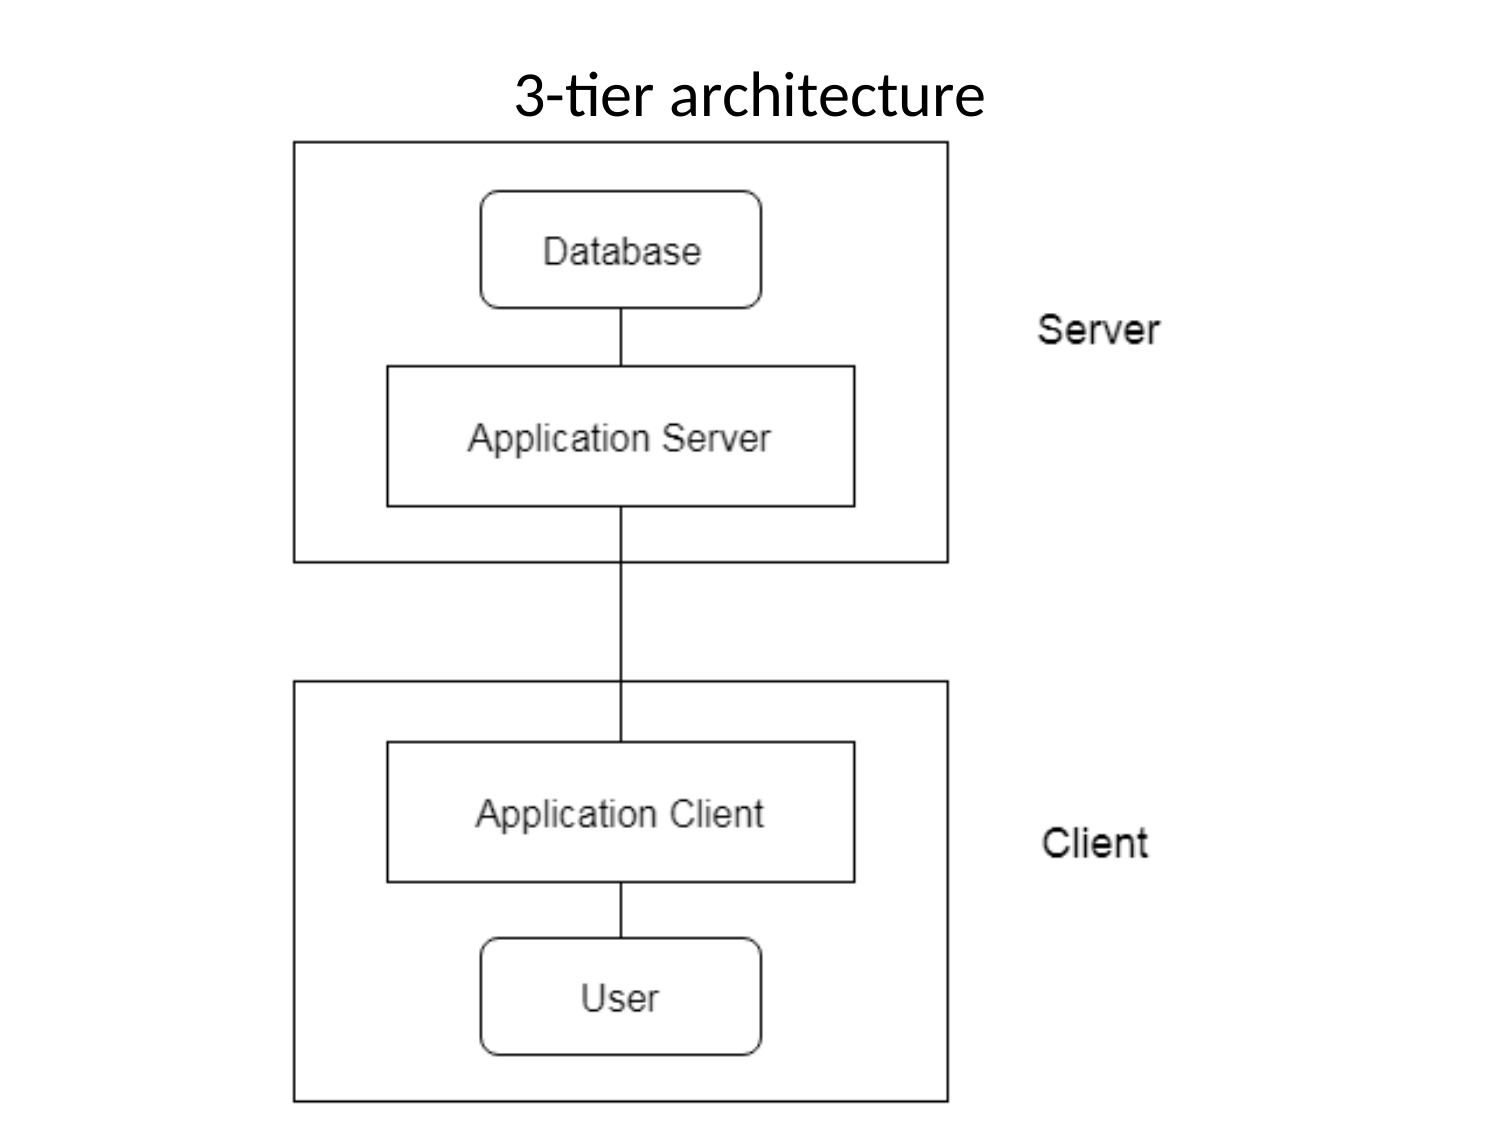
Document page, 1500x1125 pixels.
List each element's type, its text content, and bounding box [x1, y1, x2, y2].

title 3-tier architecture [75, 45, 1425, 138]
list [289, 137, 1211, 1108]
